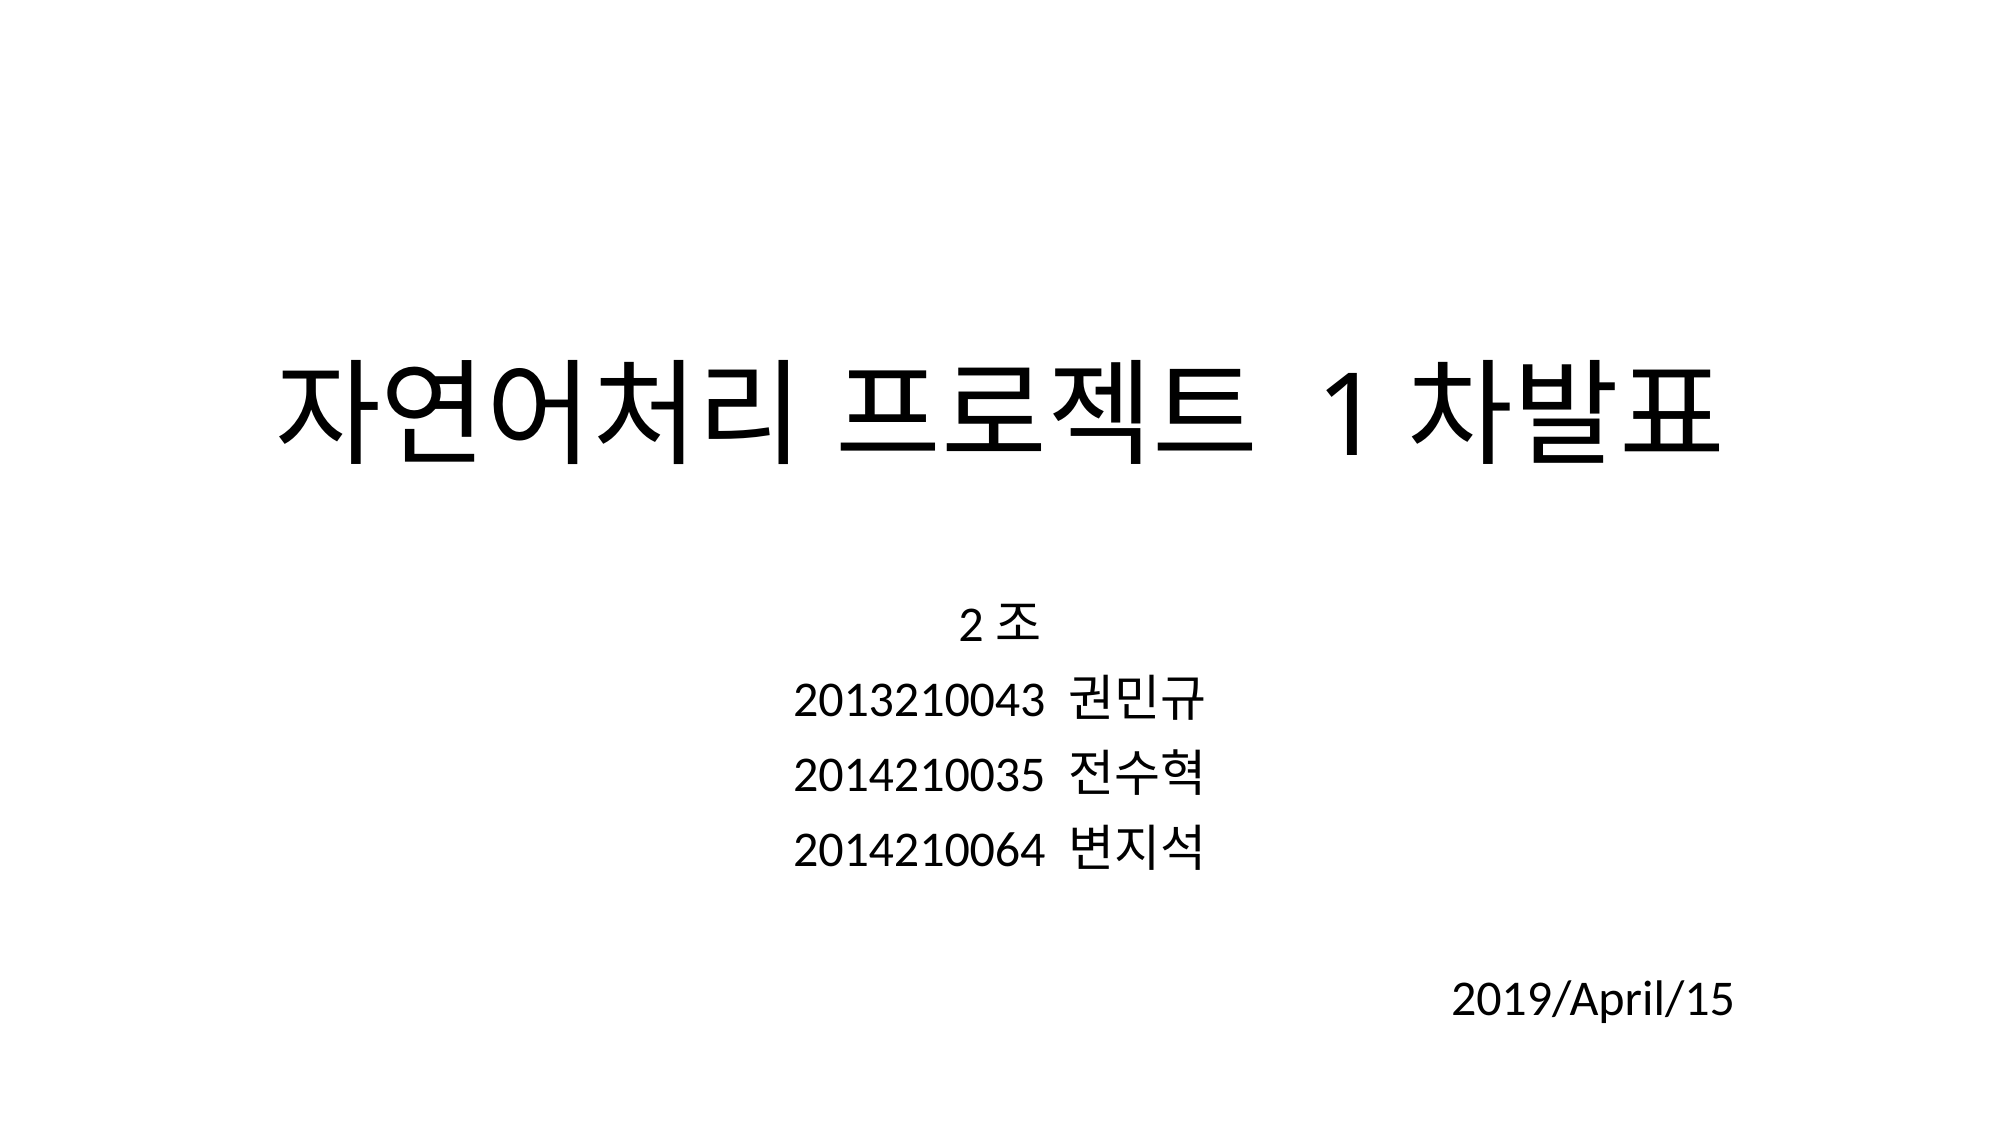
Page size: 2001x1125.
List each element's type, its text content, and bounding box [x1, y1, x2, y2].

subtitle 2조 2013210043 권민규 2014210035 전수혁 2014210064 변지석 2019/April/15 [249, 590, 1750, 1055]
title 자연어처리 프로젝트 1차발표 [249, 229, 1750, 489]
